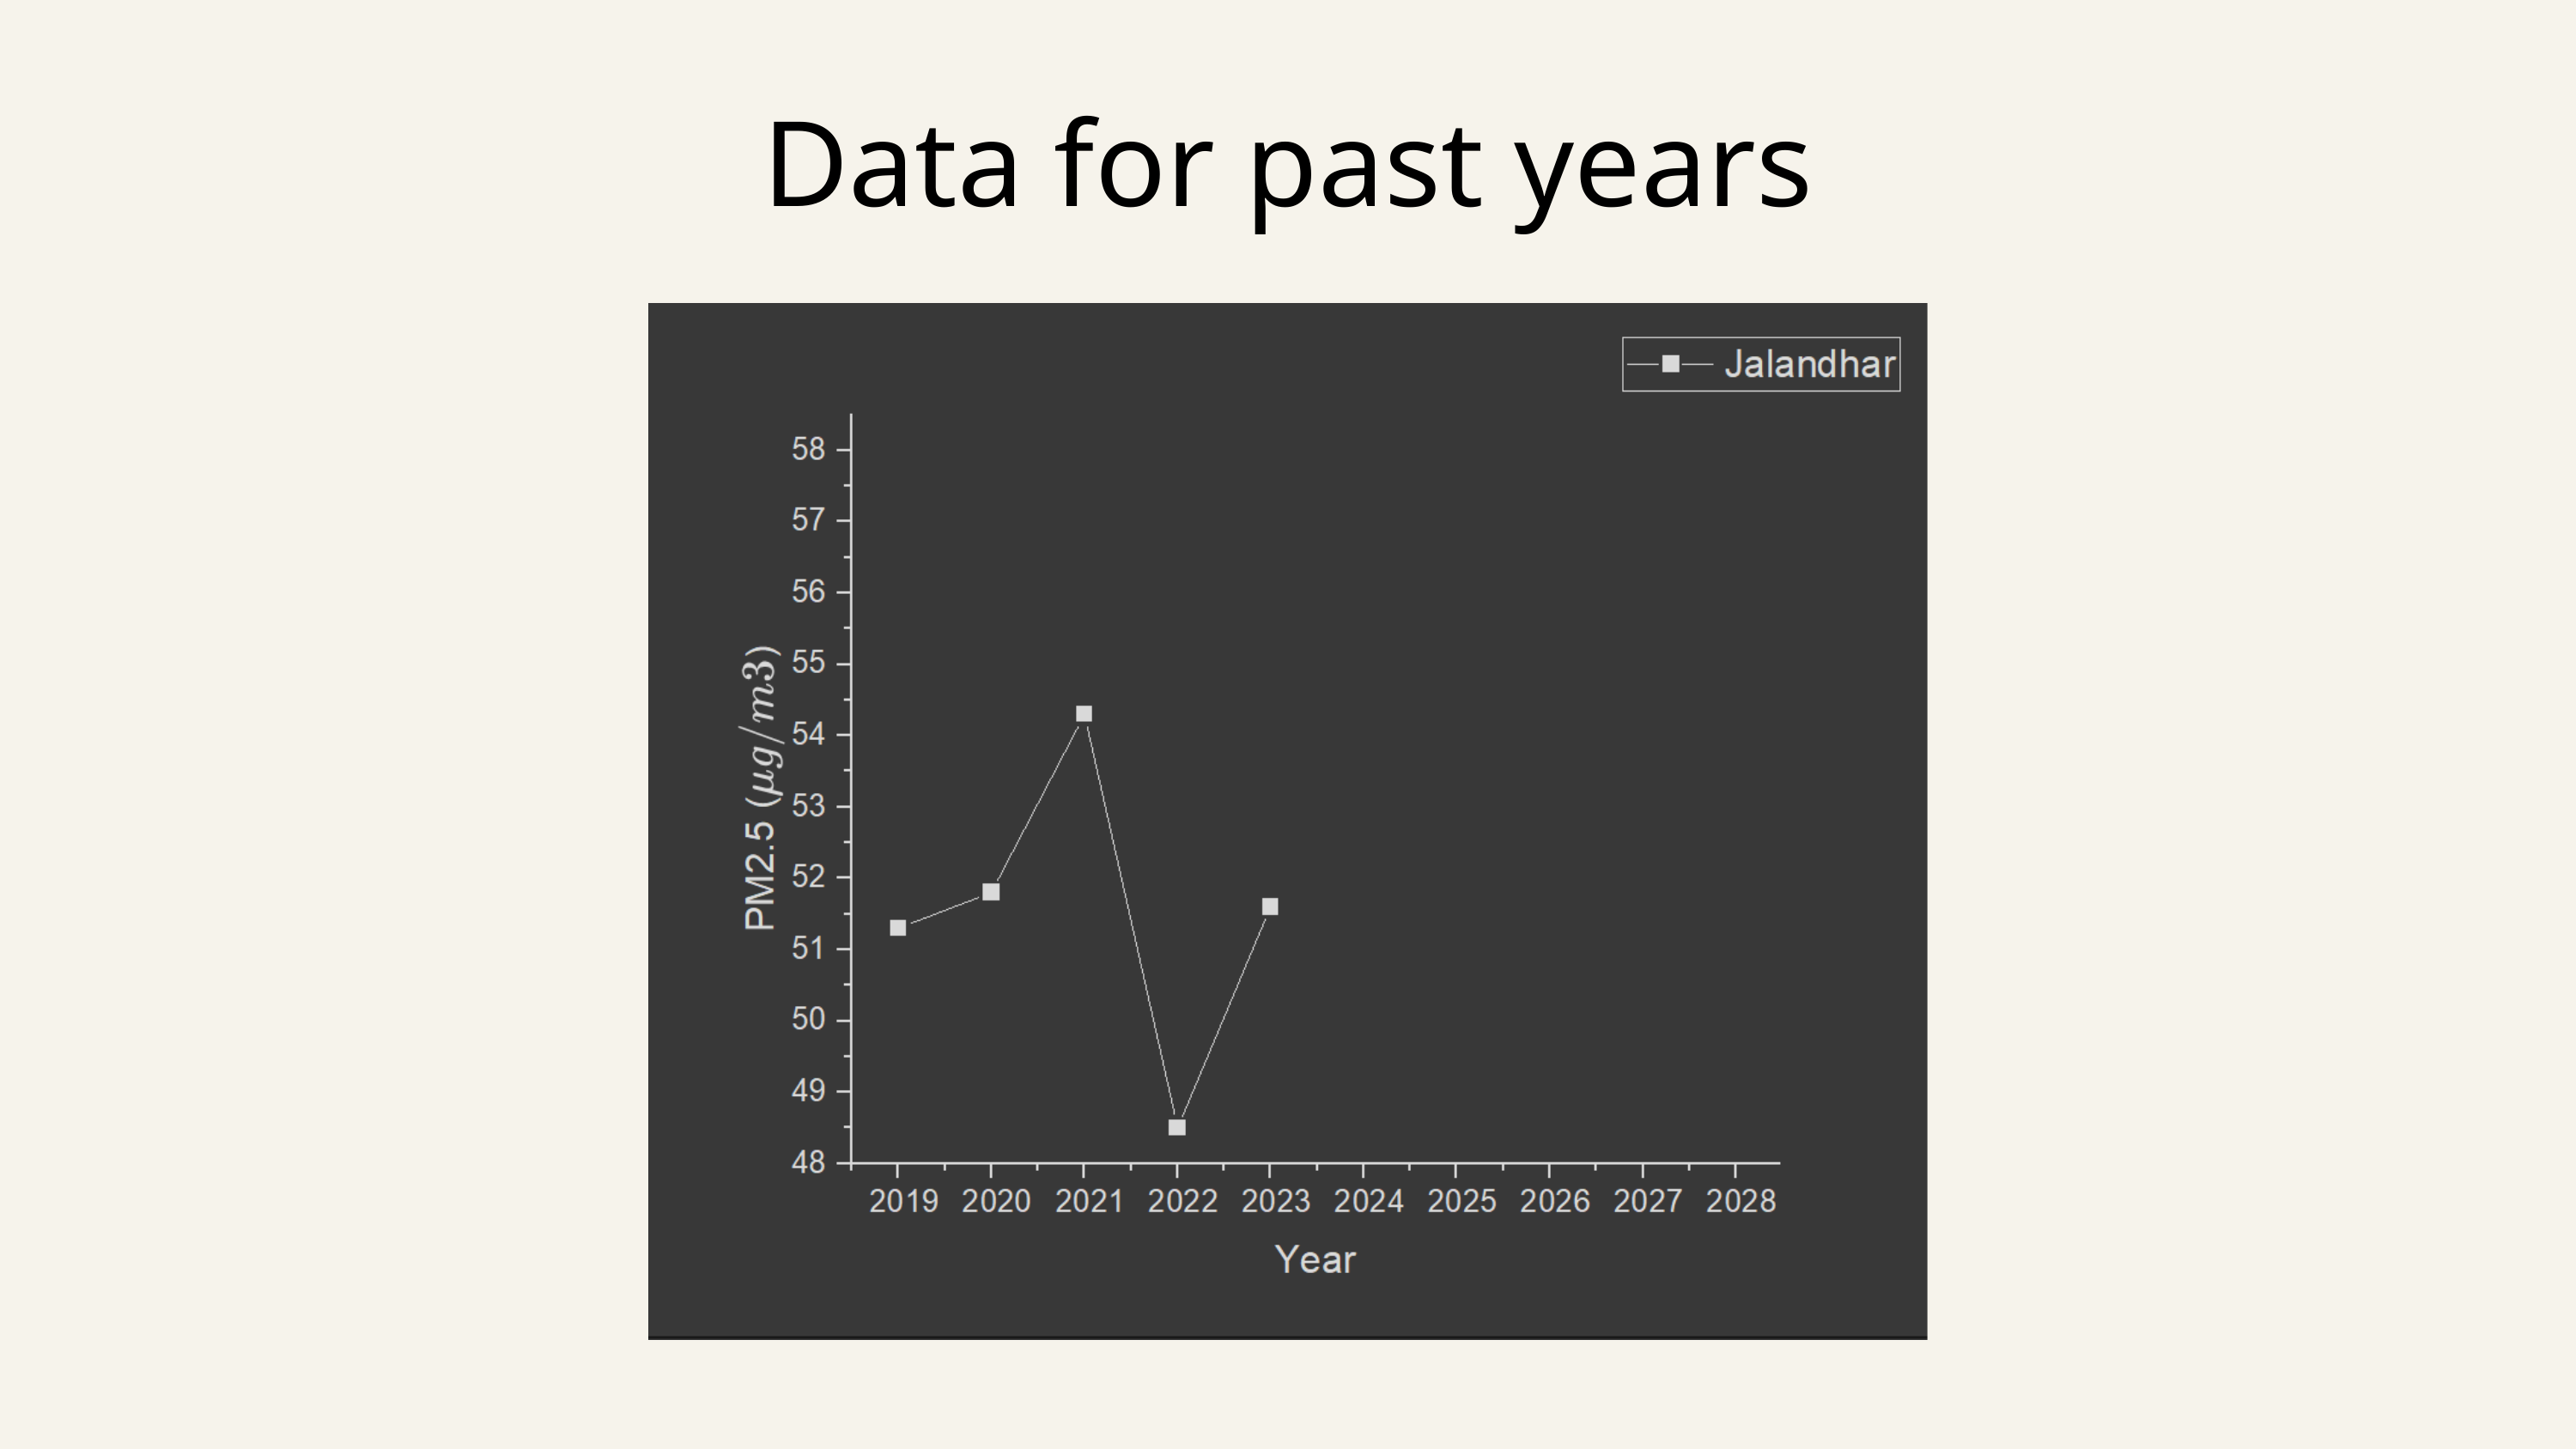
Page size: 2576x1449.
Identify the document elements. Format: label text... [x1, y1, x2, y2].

text_box [648, 303, 1928, 1340]
text_box Data for past years [742, 64, 1834, 396]
